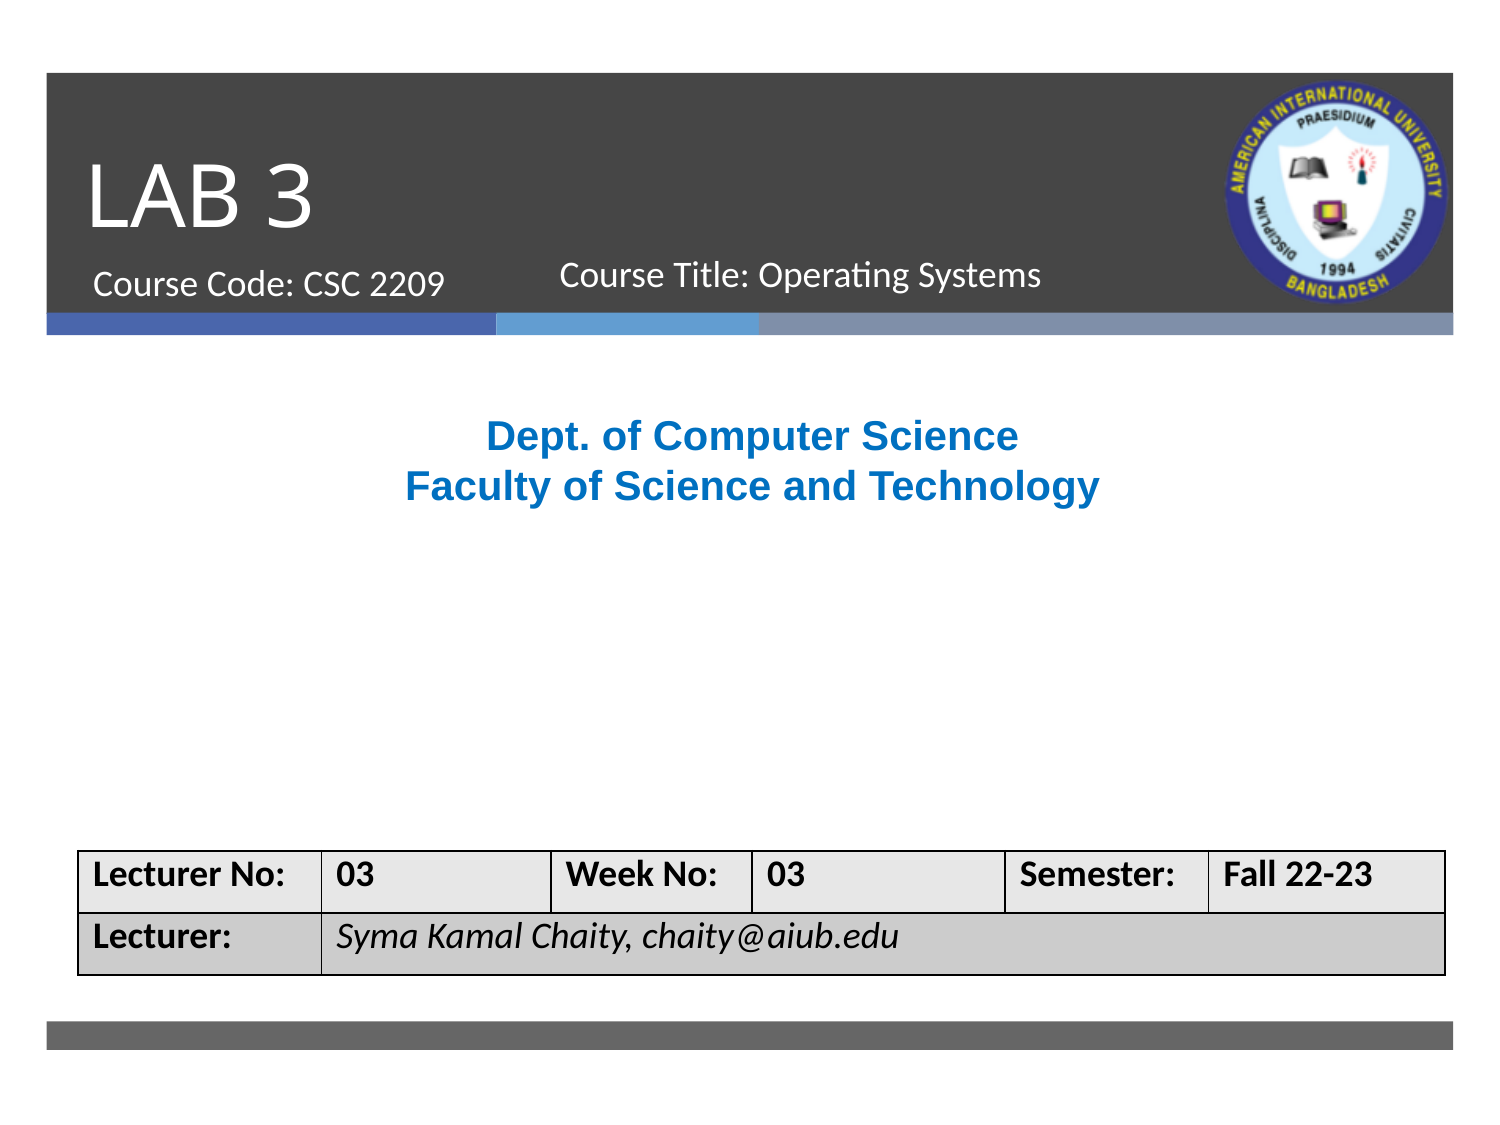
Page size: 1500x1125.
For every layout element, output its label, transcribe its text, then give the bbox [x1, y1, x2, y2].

table_header Lecturer No: [79, 852, 321, 912]
table_header Fall 22-23 [1209, 852, 1444, 912]
table_cell Lecturer: [79, 914, 321, 974]
subtitle Course Code: CSC 2209 [78, 251, 536, 331]
table_header 03 [753, 852, 1004, 912]
text_box Course Title: Operating Systems [544, 252, 1228, 332]
title LAB 3 [69, 73, 1351, 253]
text_box Dept. of Computer Science Faculty of Science and Technology [12, 401, 1493, 517]
table_header Semester: [1006, 852, 1208, 912]
table_header 03 [322, 852, 550, 912]
picture [1228, 75, 1454, 310]
table_cell Syma Kamal Chaity, chaity@aiub.edu [322, 914, 1444, 974]
table_header Week No: [552, 852, 751, 912]
